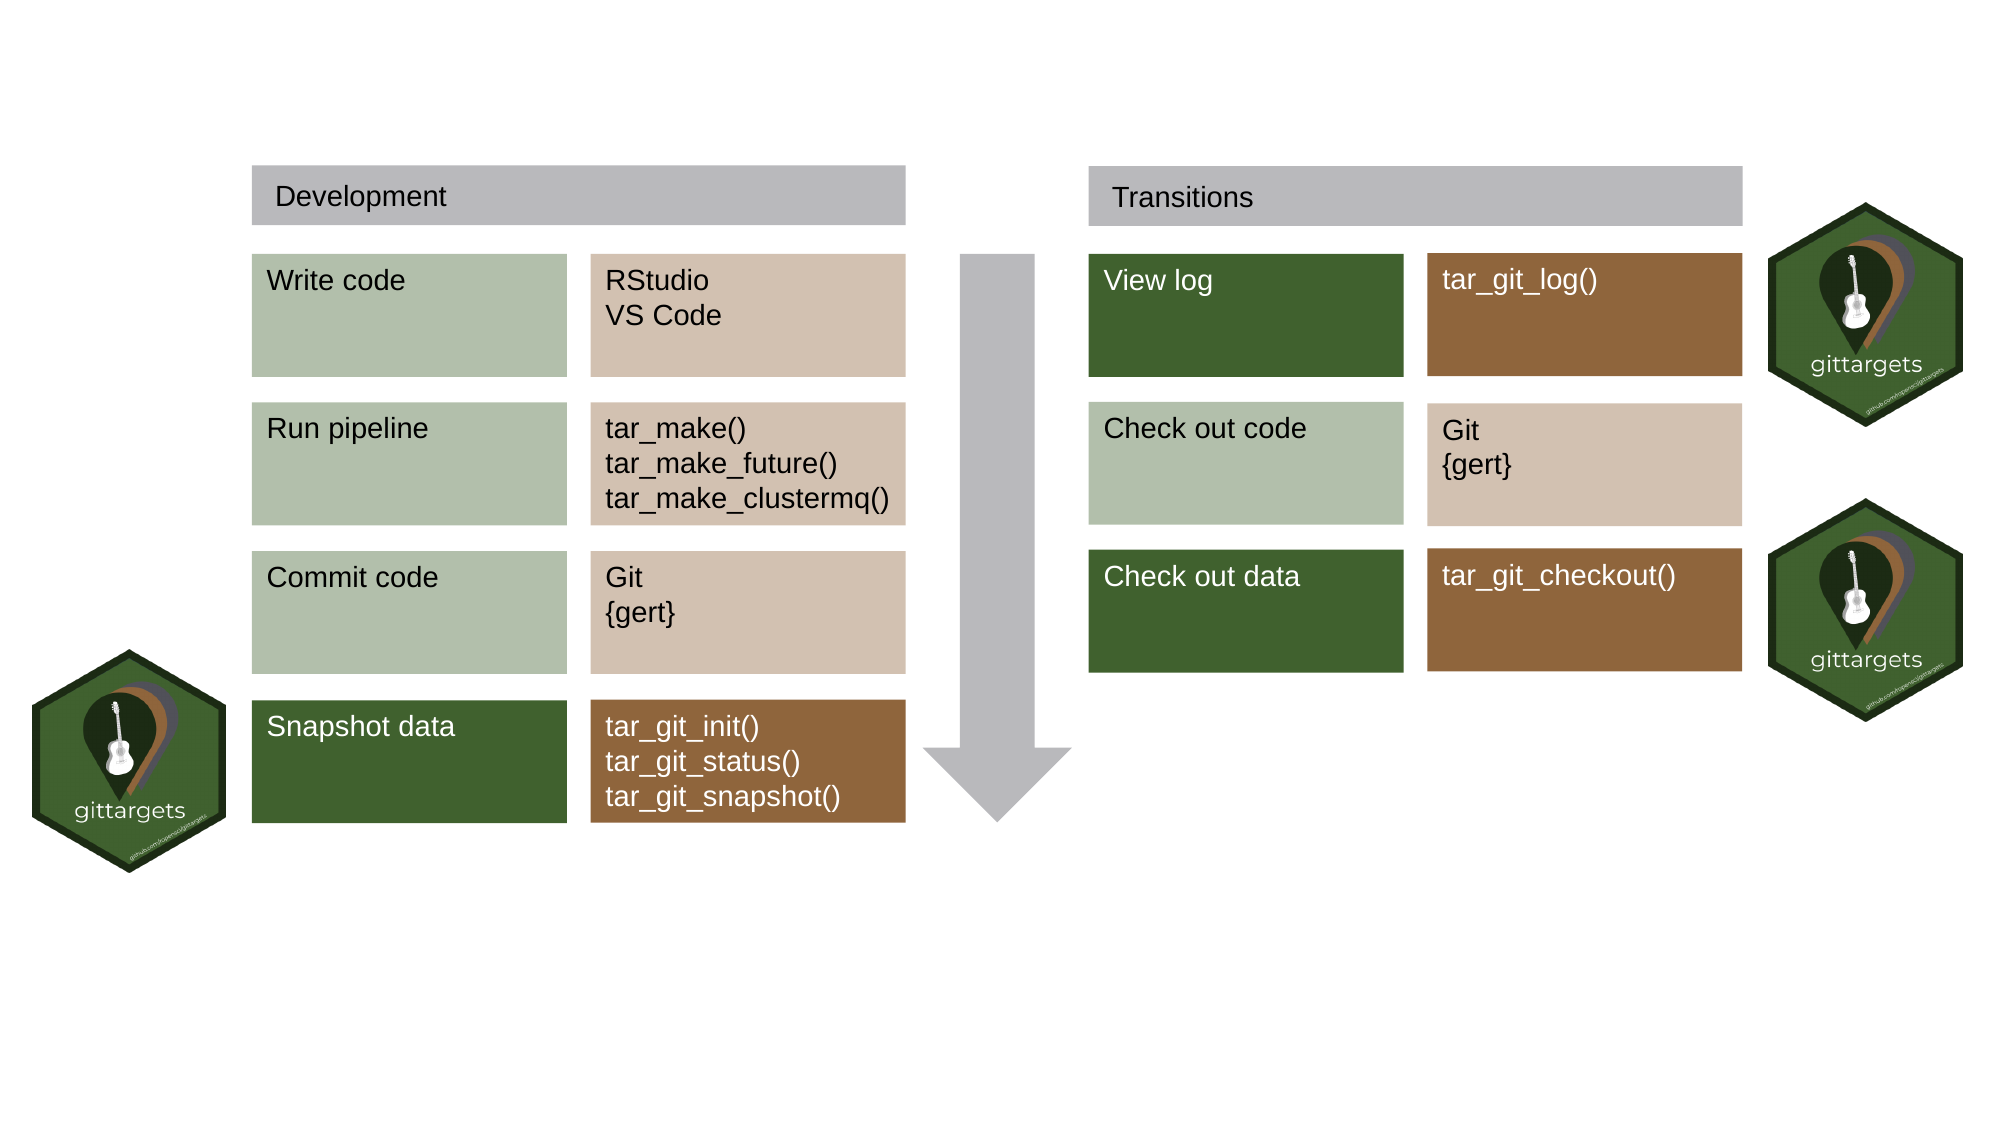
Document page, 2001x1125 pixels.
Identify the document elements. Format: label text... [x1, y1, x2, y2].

text_box View log [1088, 253, 1405, 378]
text_box Git {gert} [1426, 402, 1743, 527]
picture [1768, 498, 1963, 722]
text_box Check out data [1088, 549, 1405, 674]
text_box Check out code [1088, 401, 1405, 526]
text_box Run pipeline [251, 401, 568, 526]
picture [31, 649, 226, 873]
text_box tar_git_init() tar_git_status() tar_git_snapshot() [590, 699, 907, 824]
picture [1768, 202, 1963, 427]
text_box Development [251, 164, 907, 226]
text_box [920, 252, 1075, 824]
text_box tar_git_checkout() [1426, 547, 1743, 672]
text_box Transitions [1088, 165, 1744, 227]
text_box tar_make() tar_make_future() tar_make_clustermq() [590, 401, 907, 526]
text_box tar_git_log() [1426, 252, 1743, 377]
text_box Git {gert} [590, 550, 907, 675]
text_box Commit code [251, 550, 568, 675]
text_box Write code [251, 253, 568, 378]
text_box RStudio VS Code [590, 253, 907, 378]
text_box Snapshot data [251, 699, 568, 824]
